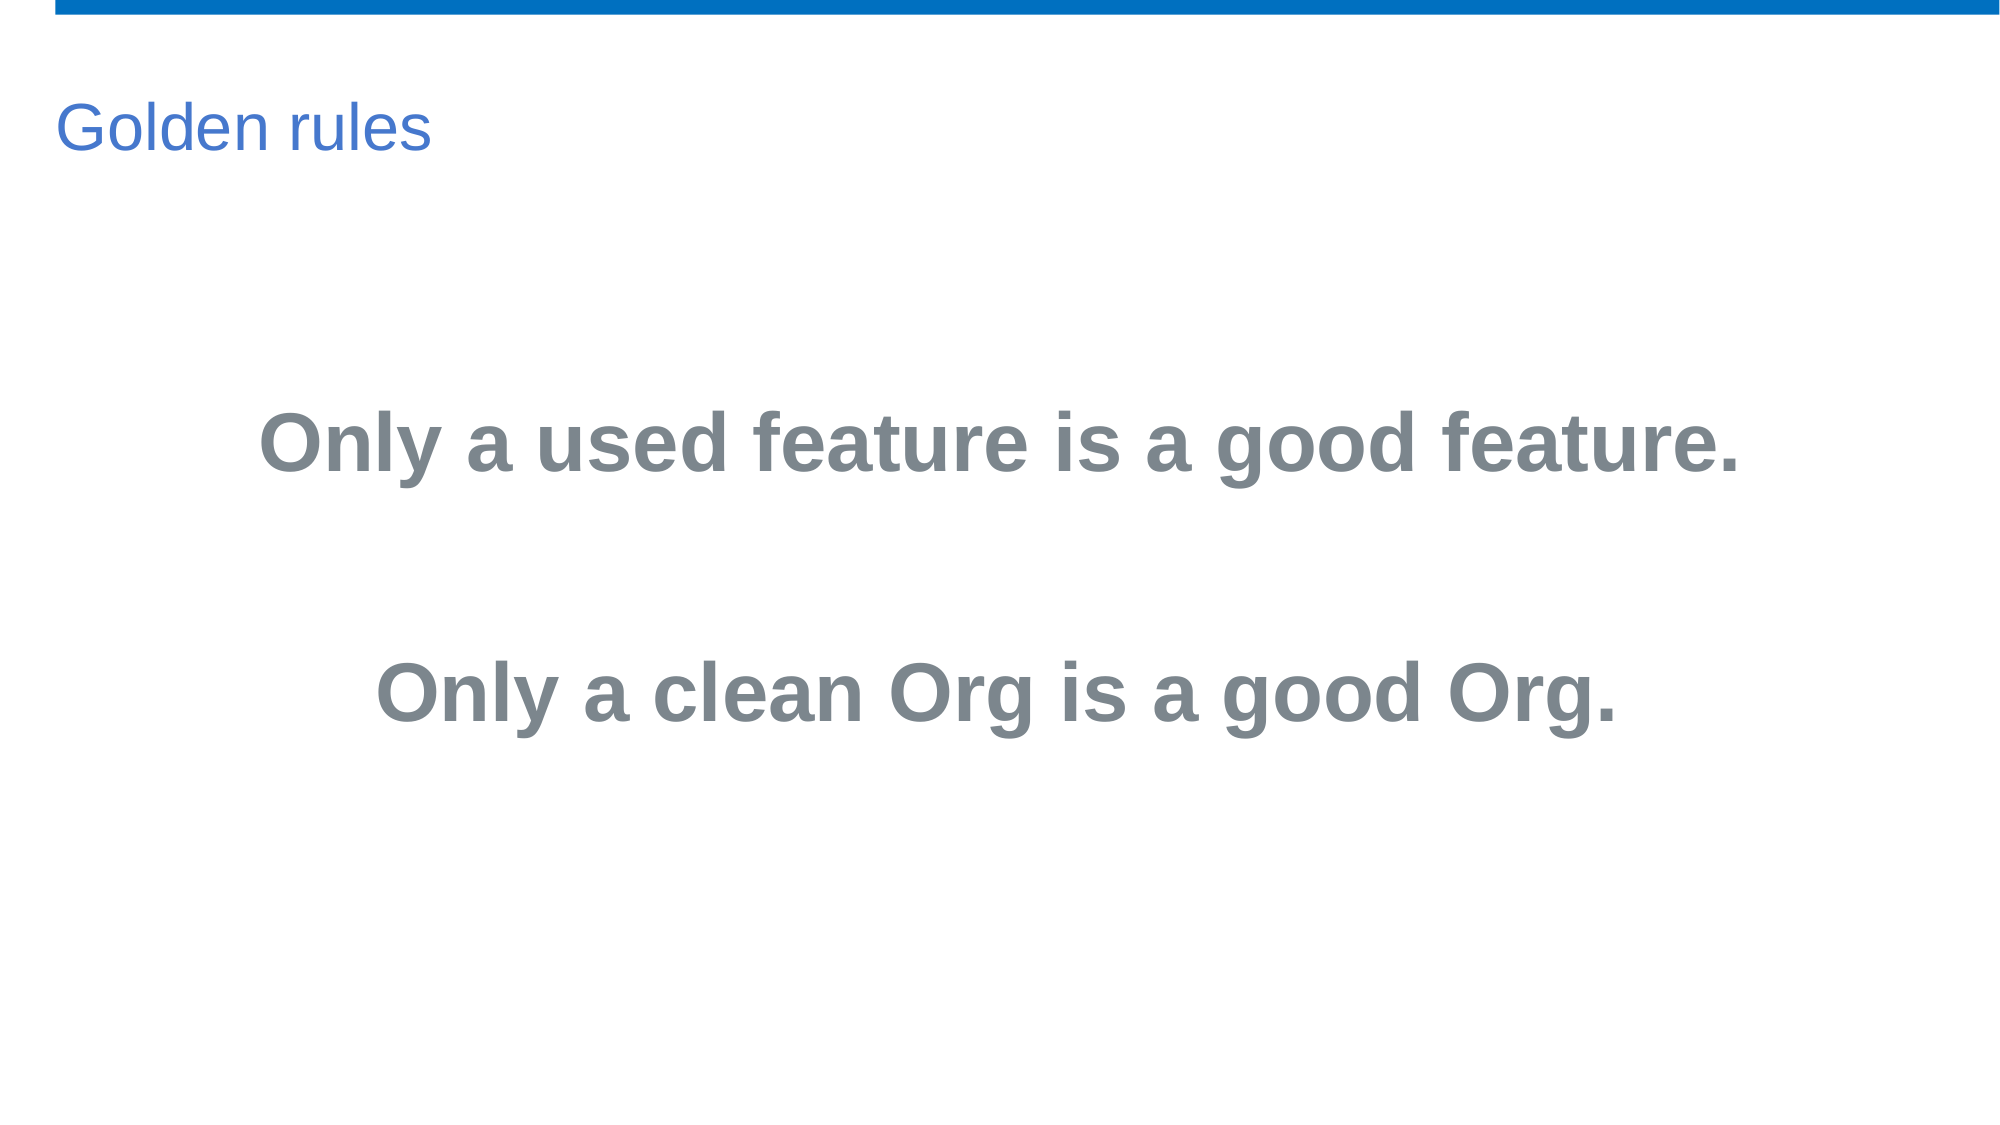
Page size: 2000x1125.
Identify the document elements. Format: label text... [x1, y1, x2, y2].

title Golden rules [55, 14, 1945, 164]
text_box Only a clean Org is a good Org. [305, 630, 1690, 775]
list Only a used feature is a good feature. [55, 387, 1945, 1021]
